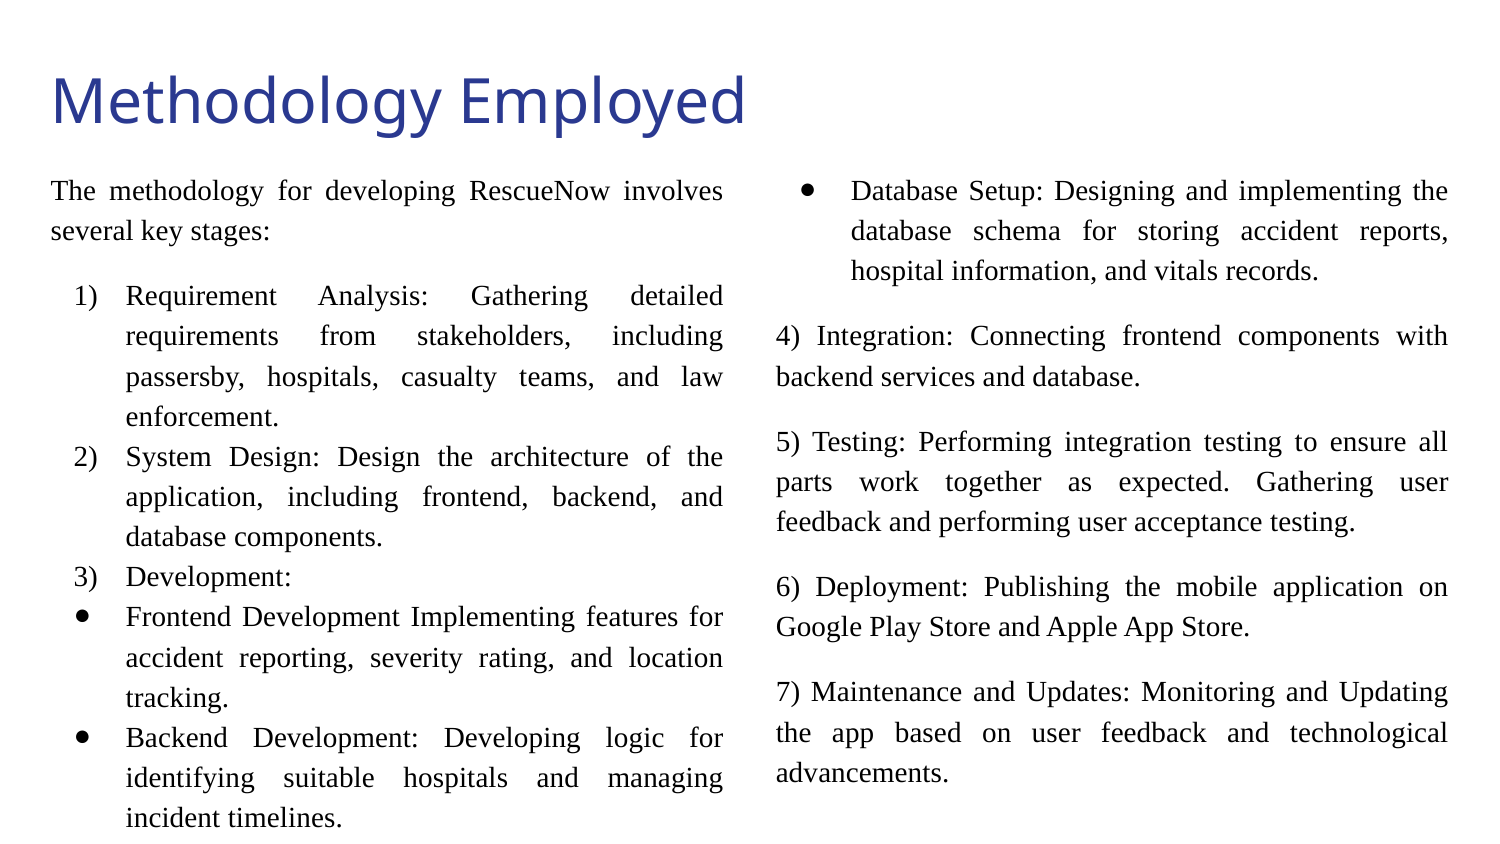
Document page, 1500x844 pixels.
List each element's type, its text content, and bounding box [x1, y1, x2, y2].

list The methodology for developing RescueNow involves several key stages: Requirement Analysis: Gathering detailed requirements from stakeholders, including passersby, hospitals, casualty teams, and law enforcement. System Design: Design the architecture of the application, including frontend, backend, and database components. Development: Frontend Development Implementing features for accident reporting, severity rating, and location tracking. Backend Development: Developing logic for identifying suitable hospitals and managing incident timelines. [35, 151, 740, 844]
title Methodology Employed [35, 45, 1267, 203]
list Database Setup: Designing and implementing the database schema for storing accident reports, hospital information, and vitals records. 4) Integration: Connecting frontend components with backend services and database. 5) Testing: Performing integration testing to ensure all parts work together as expected. Gathering user feedback and performing user acceptance testing. 6) Deployment: Publishing the mobile application on Google Play Store and Apple App Store. 7) Maintenance and Updates: Monitoring and Updating the app based on user feedback and technological advancements. [760, 151, 1465, 844]
